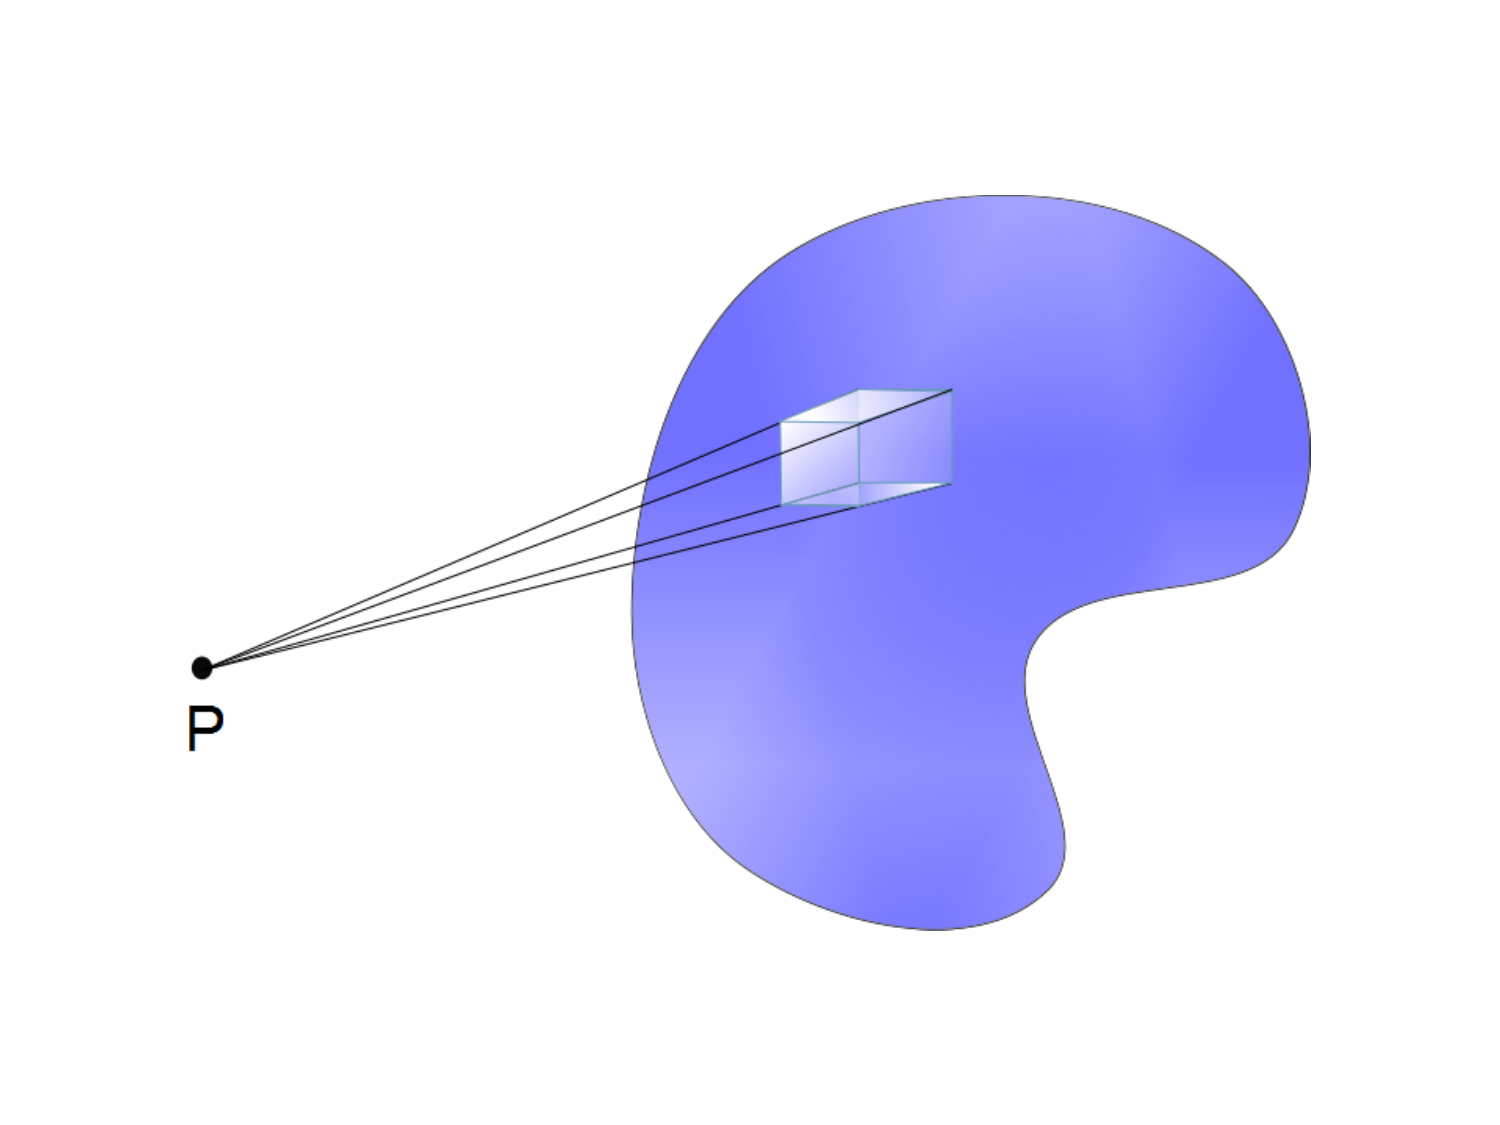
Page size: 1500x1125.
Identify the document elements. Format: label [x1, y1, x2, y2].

picture [189, 194, 1311, 932]
